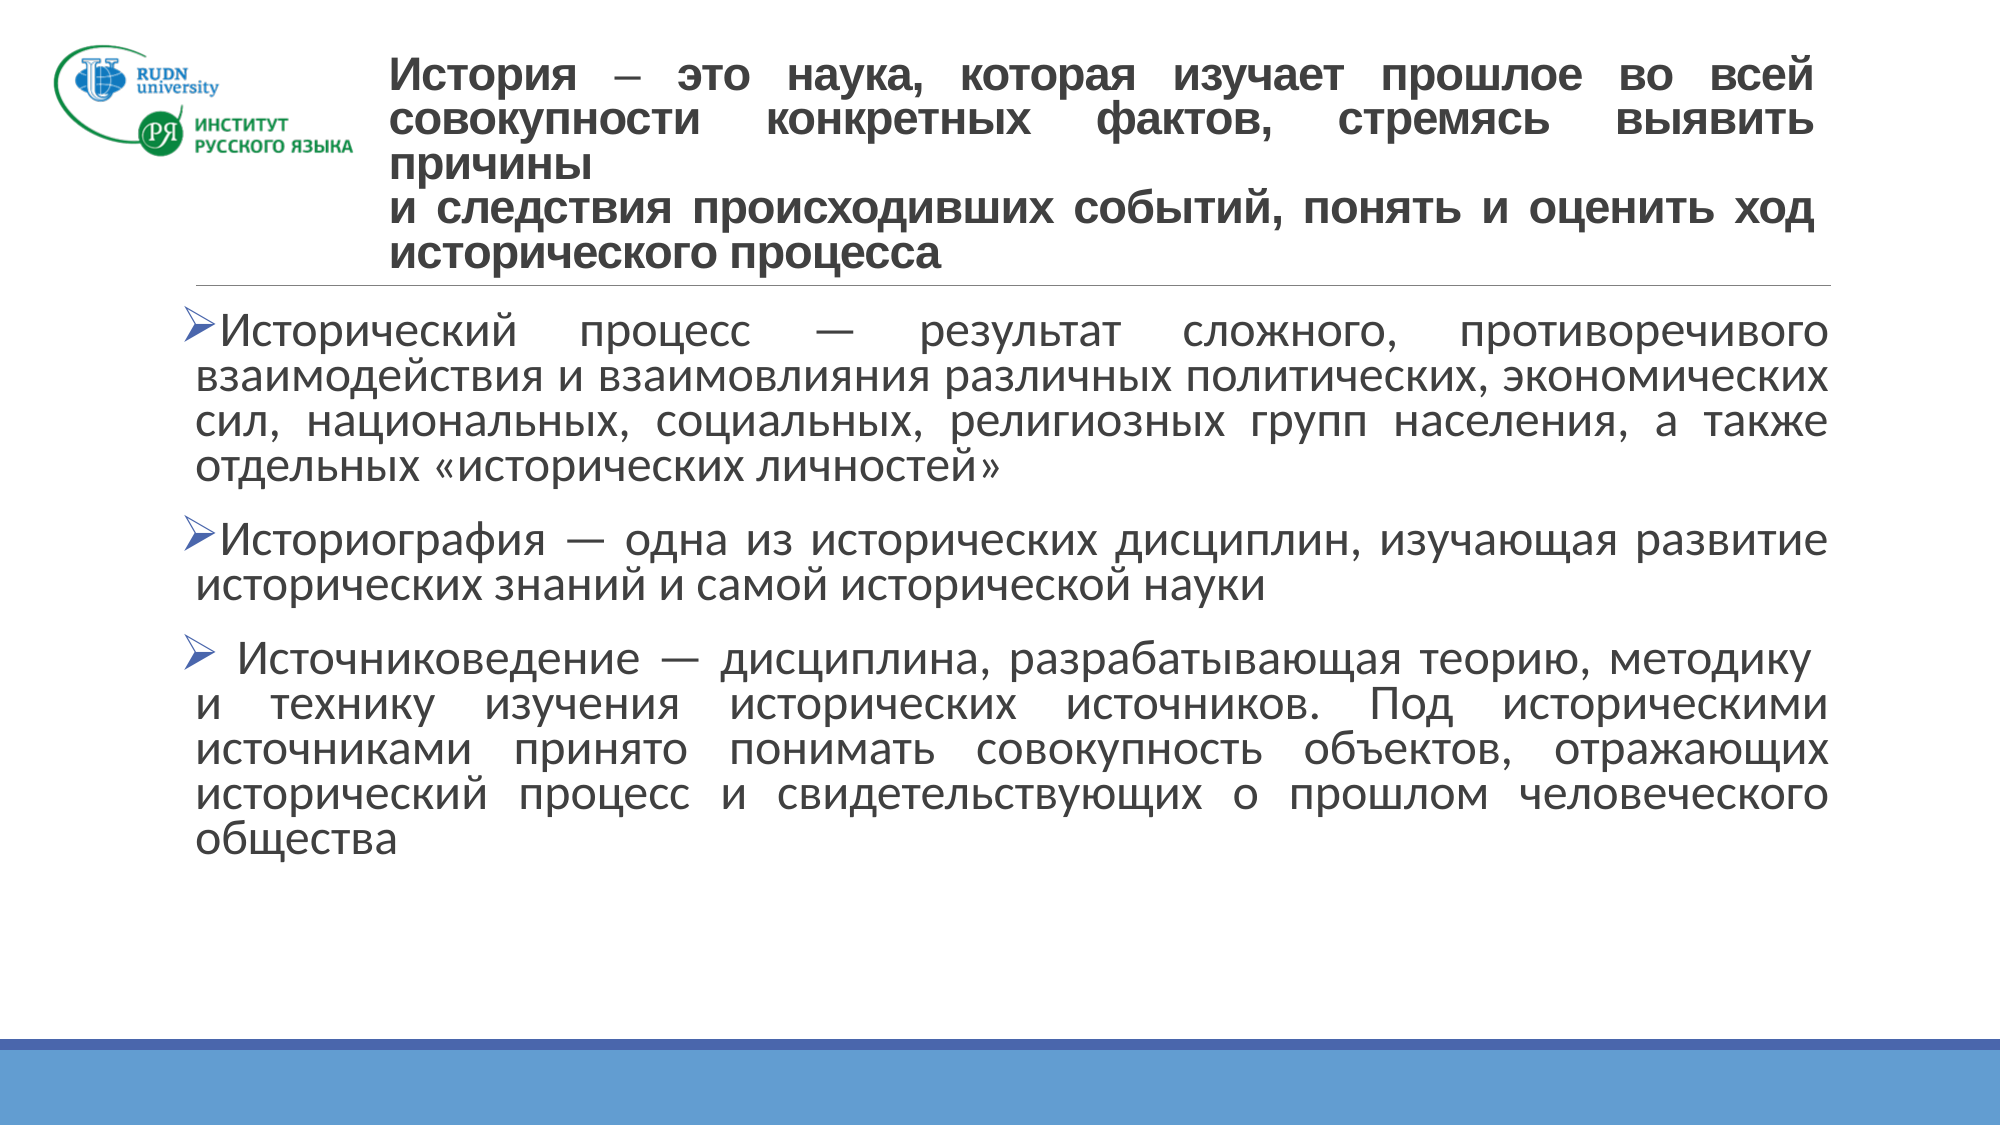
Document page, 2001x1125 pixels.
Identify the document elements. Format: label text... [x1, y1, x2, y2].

list Исторический процесс — результат сложного, противоречивого взаимодействия и взаимовлияния различных политических, экономических сил, национальных, социальных, религиозных групп населения, а также отдельных «исторических личностей» Историография — одна из исторических дисциплин, изучающая развитие исторических знаний и самой исторической науки Источниковедение — дисциплина, разрабатывающая теорию, методику и технику изучения исторических источников. Под историческими источниками принято понимать совокупность объектов, отражающих исторический процесс и свидетельствующих о прошлом человеческого общества [180, 302, 1830, 963]
picture [0, 0, 442, 227]
title История – это наука, которая изучает прошлое во всей совокупности конкретных фактов, стремясь выявить причины и следствия происходивших событий, понять и оценить ход исторического процесса [373, 47, 1830, 285]
